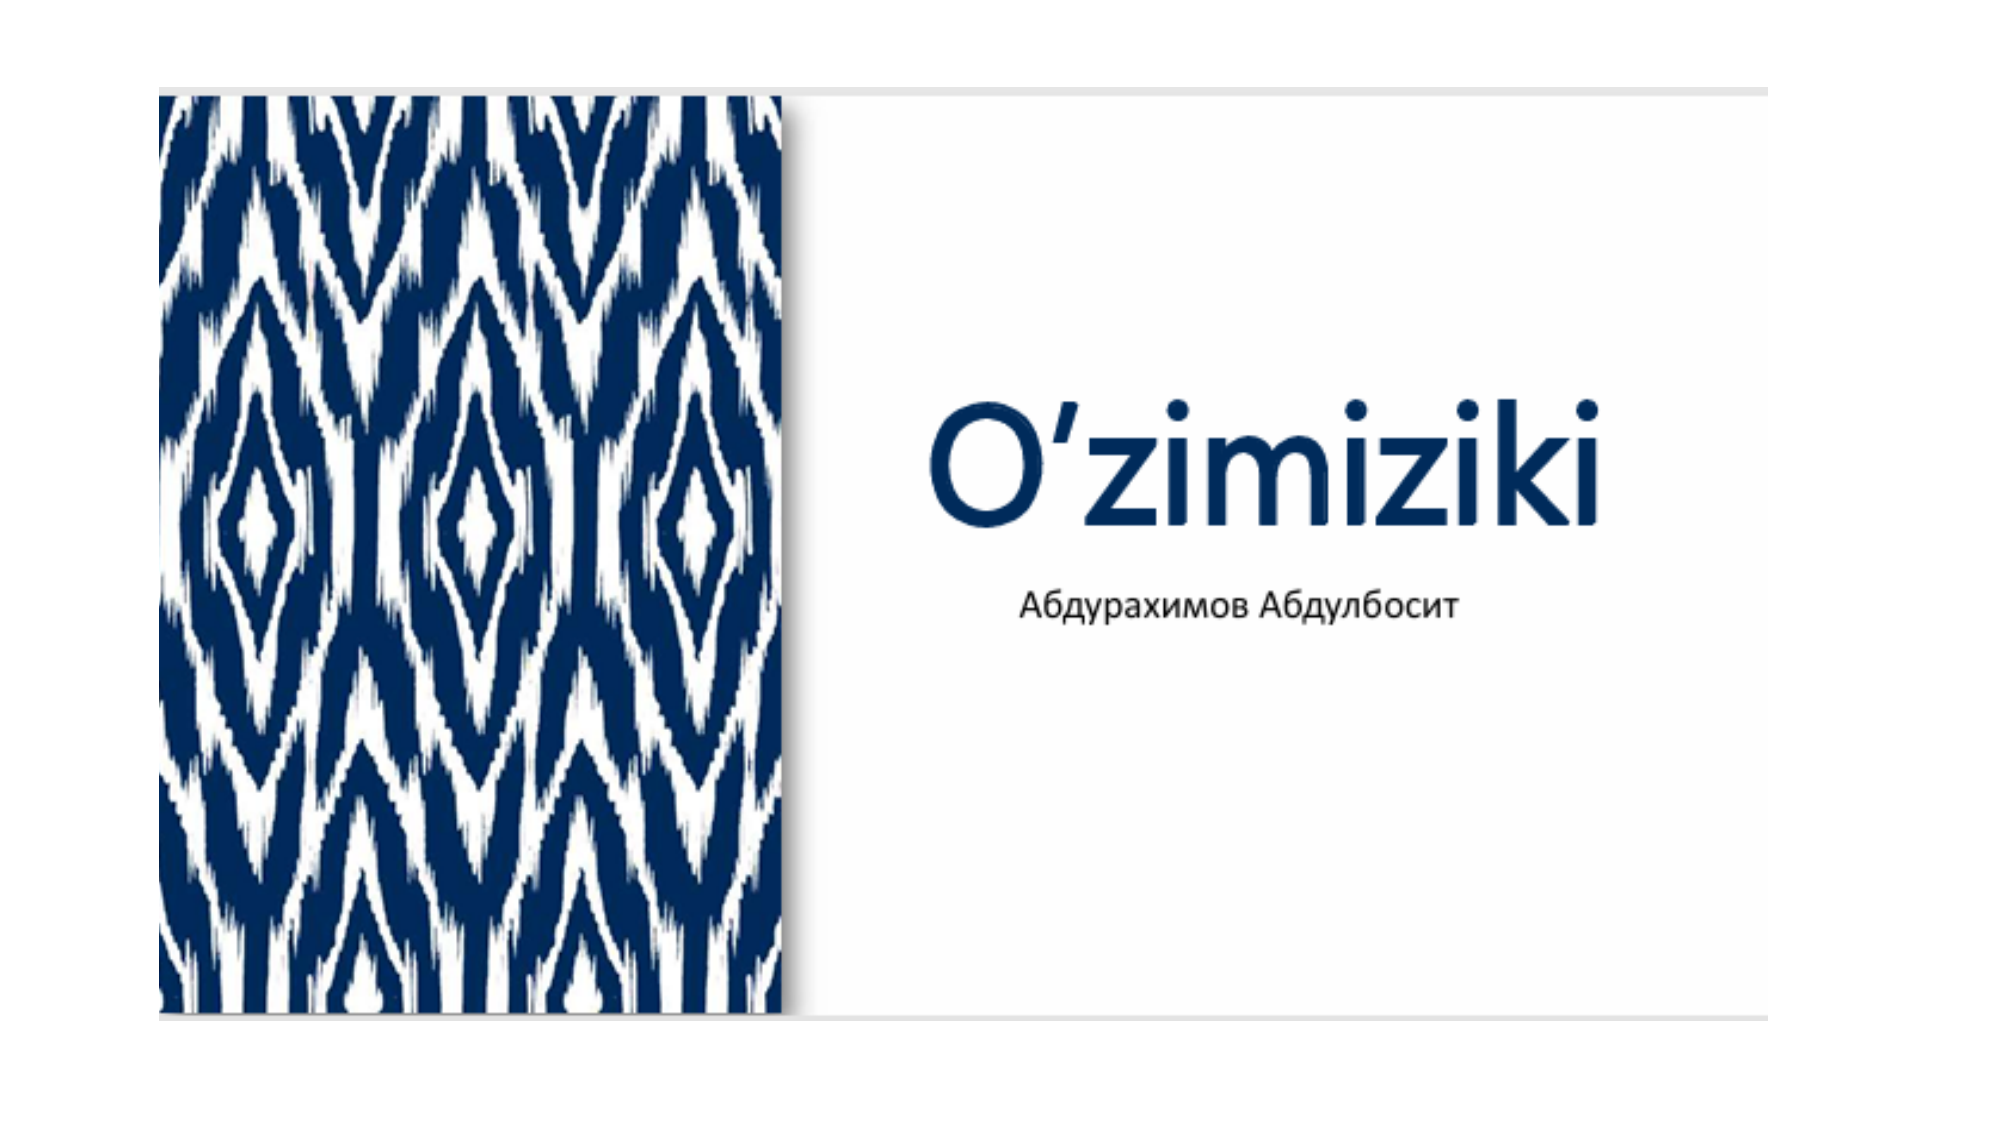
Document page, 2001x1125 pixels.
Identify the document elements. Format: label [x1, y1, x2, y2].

picture [159, 87, 1768, 1021]
